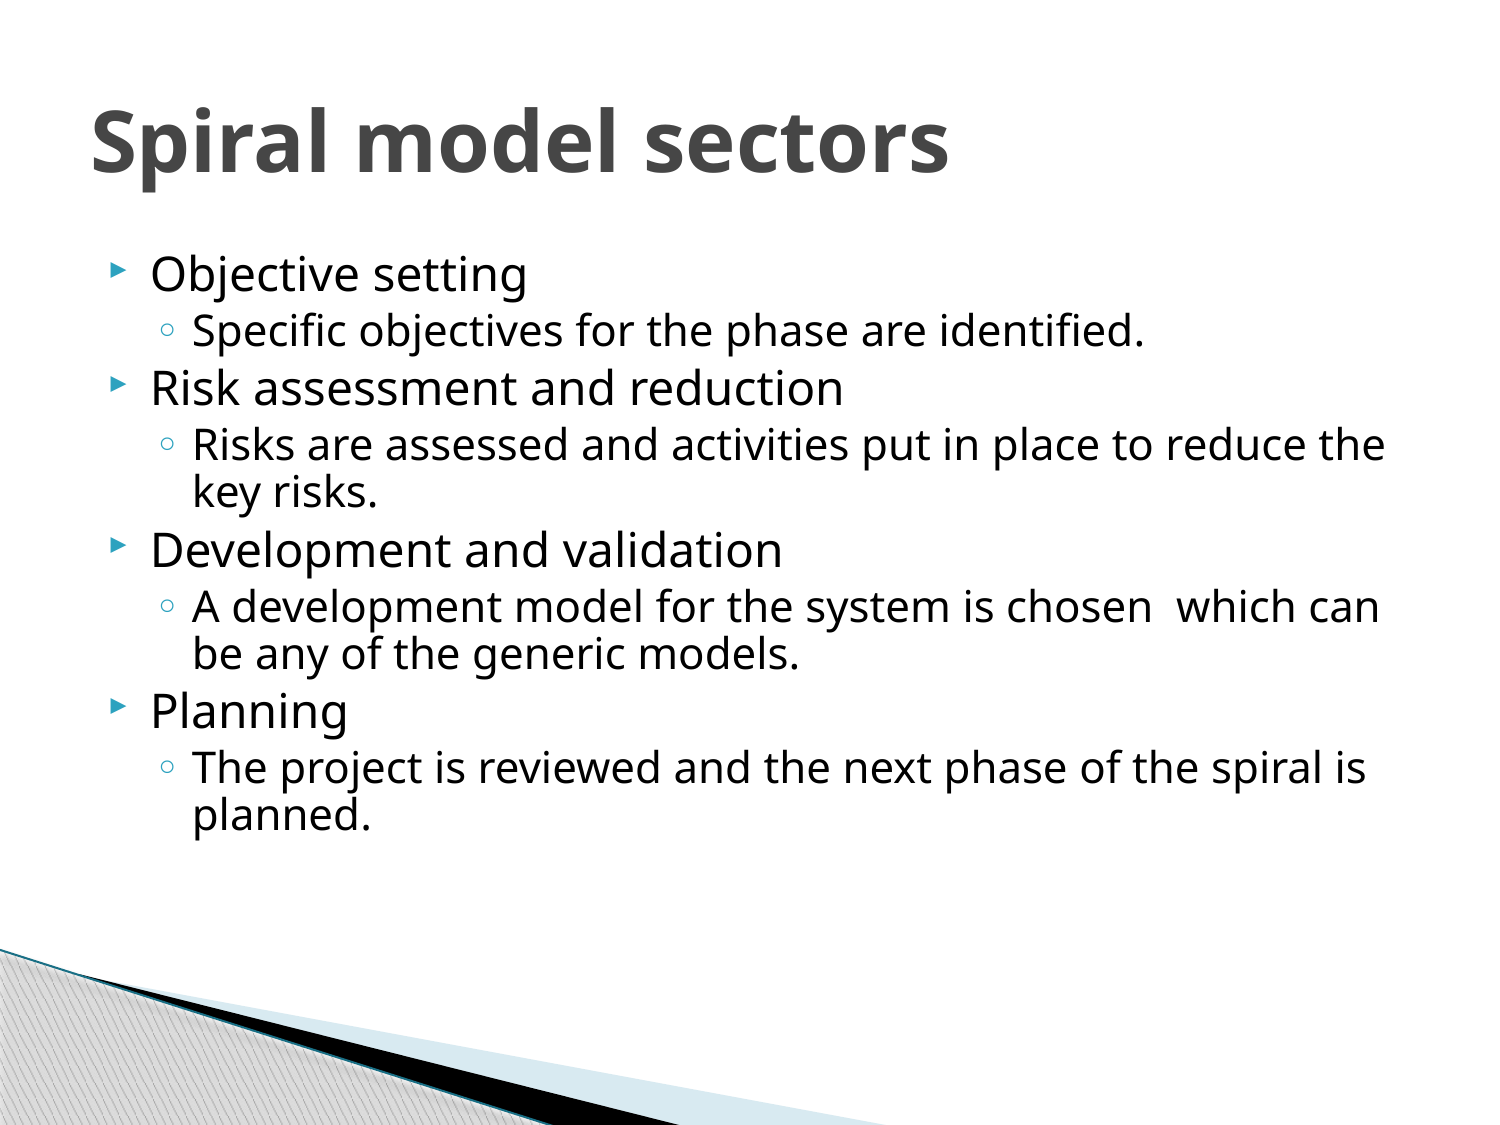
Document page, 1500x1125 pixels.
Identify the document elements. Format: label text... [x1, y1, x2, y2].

title Spiral model sectors [75, 45, 1425, 233]
list Objective setting Specific objectives for the phase are identified. Risk assessment and reduction Risks are assessed and activities put in place to reduce the key risks. Development and validation A development model for the system is chosen which can be any of the generic models. Planning The project is reviewed and the next phase of the spiral is planned. [74, 242, 1426, 986]
